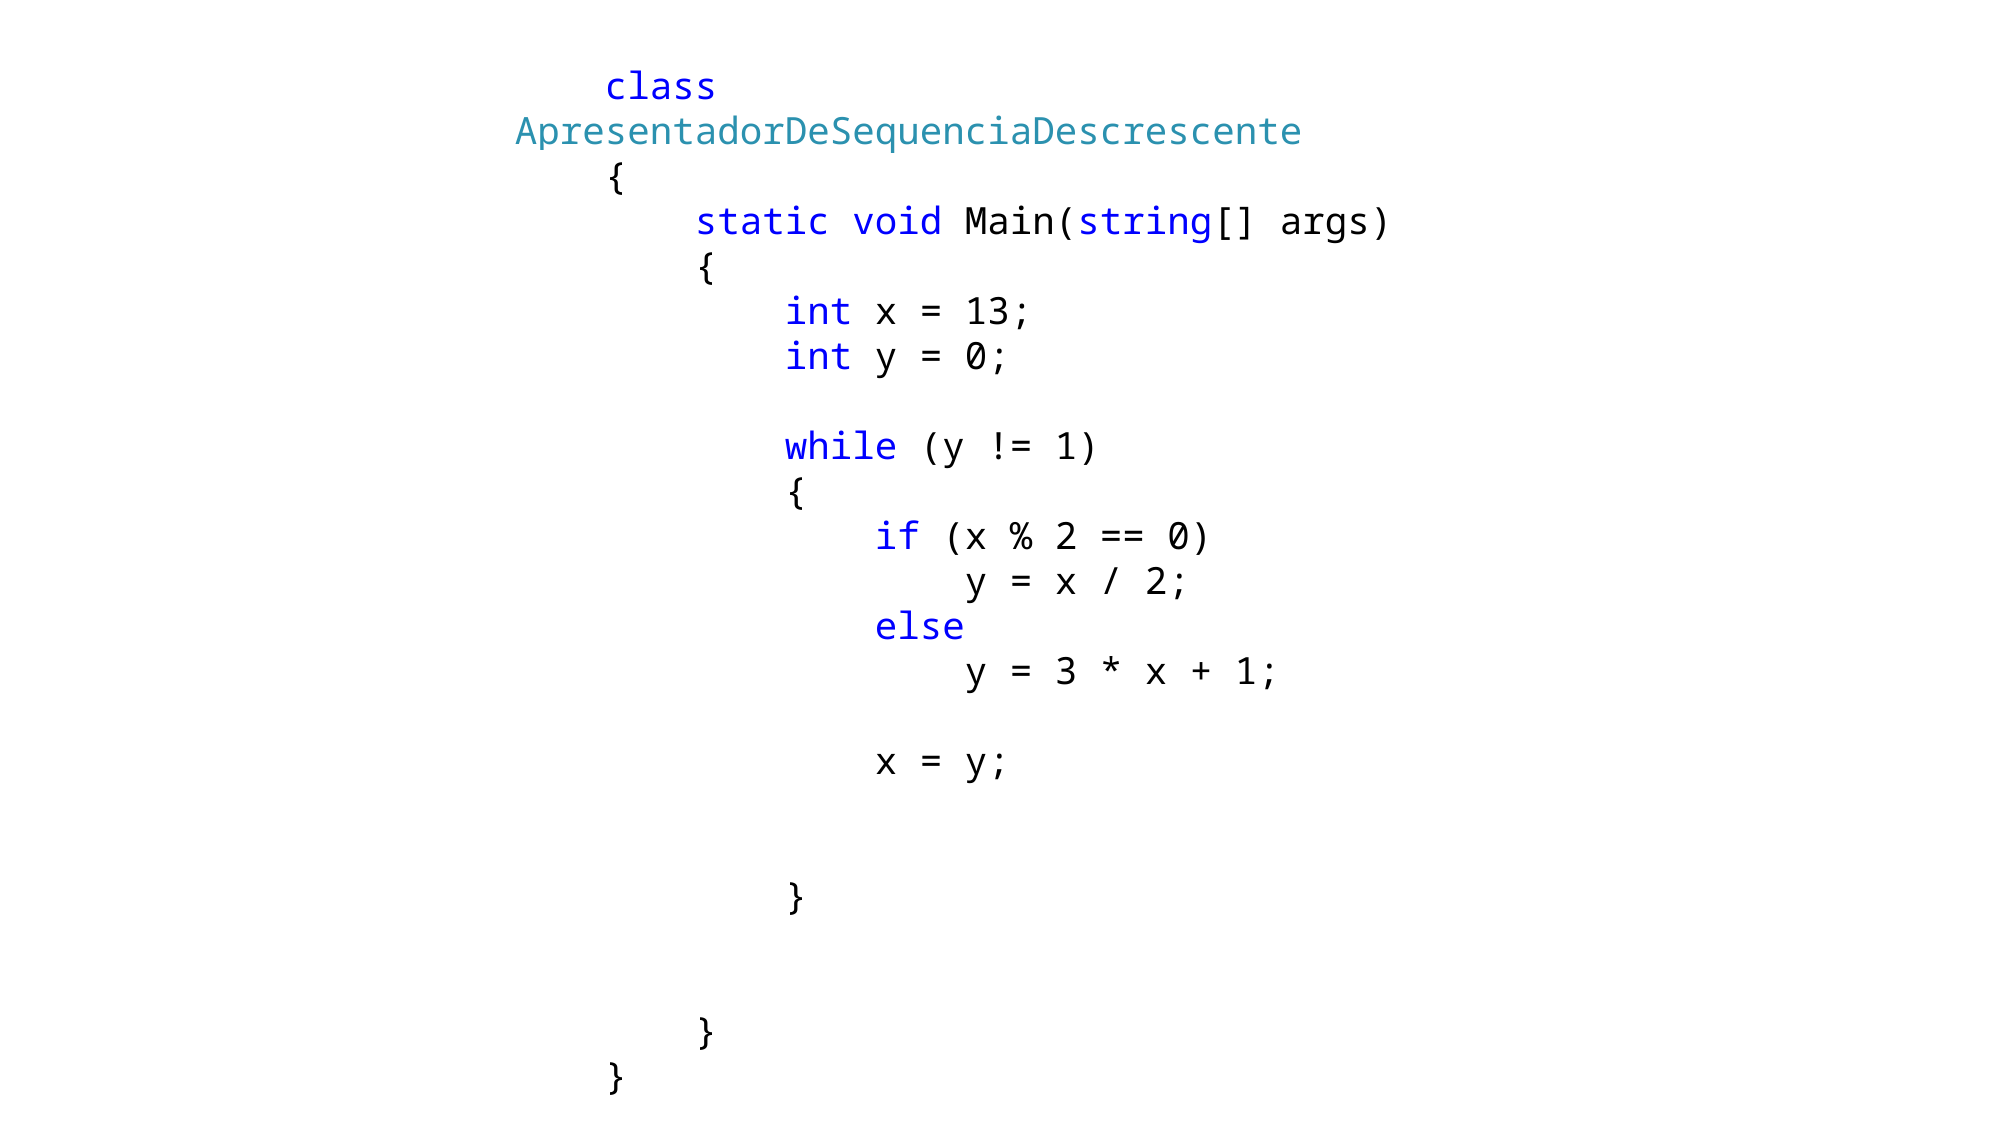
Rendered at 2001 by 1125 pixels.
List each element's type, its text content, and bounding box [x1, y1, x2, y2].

text_box class ApresentadorDeSequenciaDescrescente { static void Main(string[] args) { int x = 13; int y = 0; while (y != 1) { if (x % 2 == 0) y = x / 2; else y = 3 * x + 1; x = y; } } } [500, 55, 1500, 1105]
